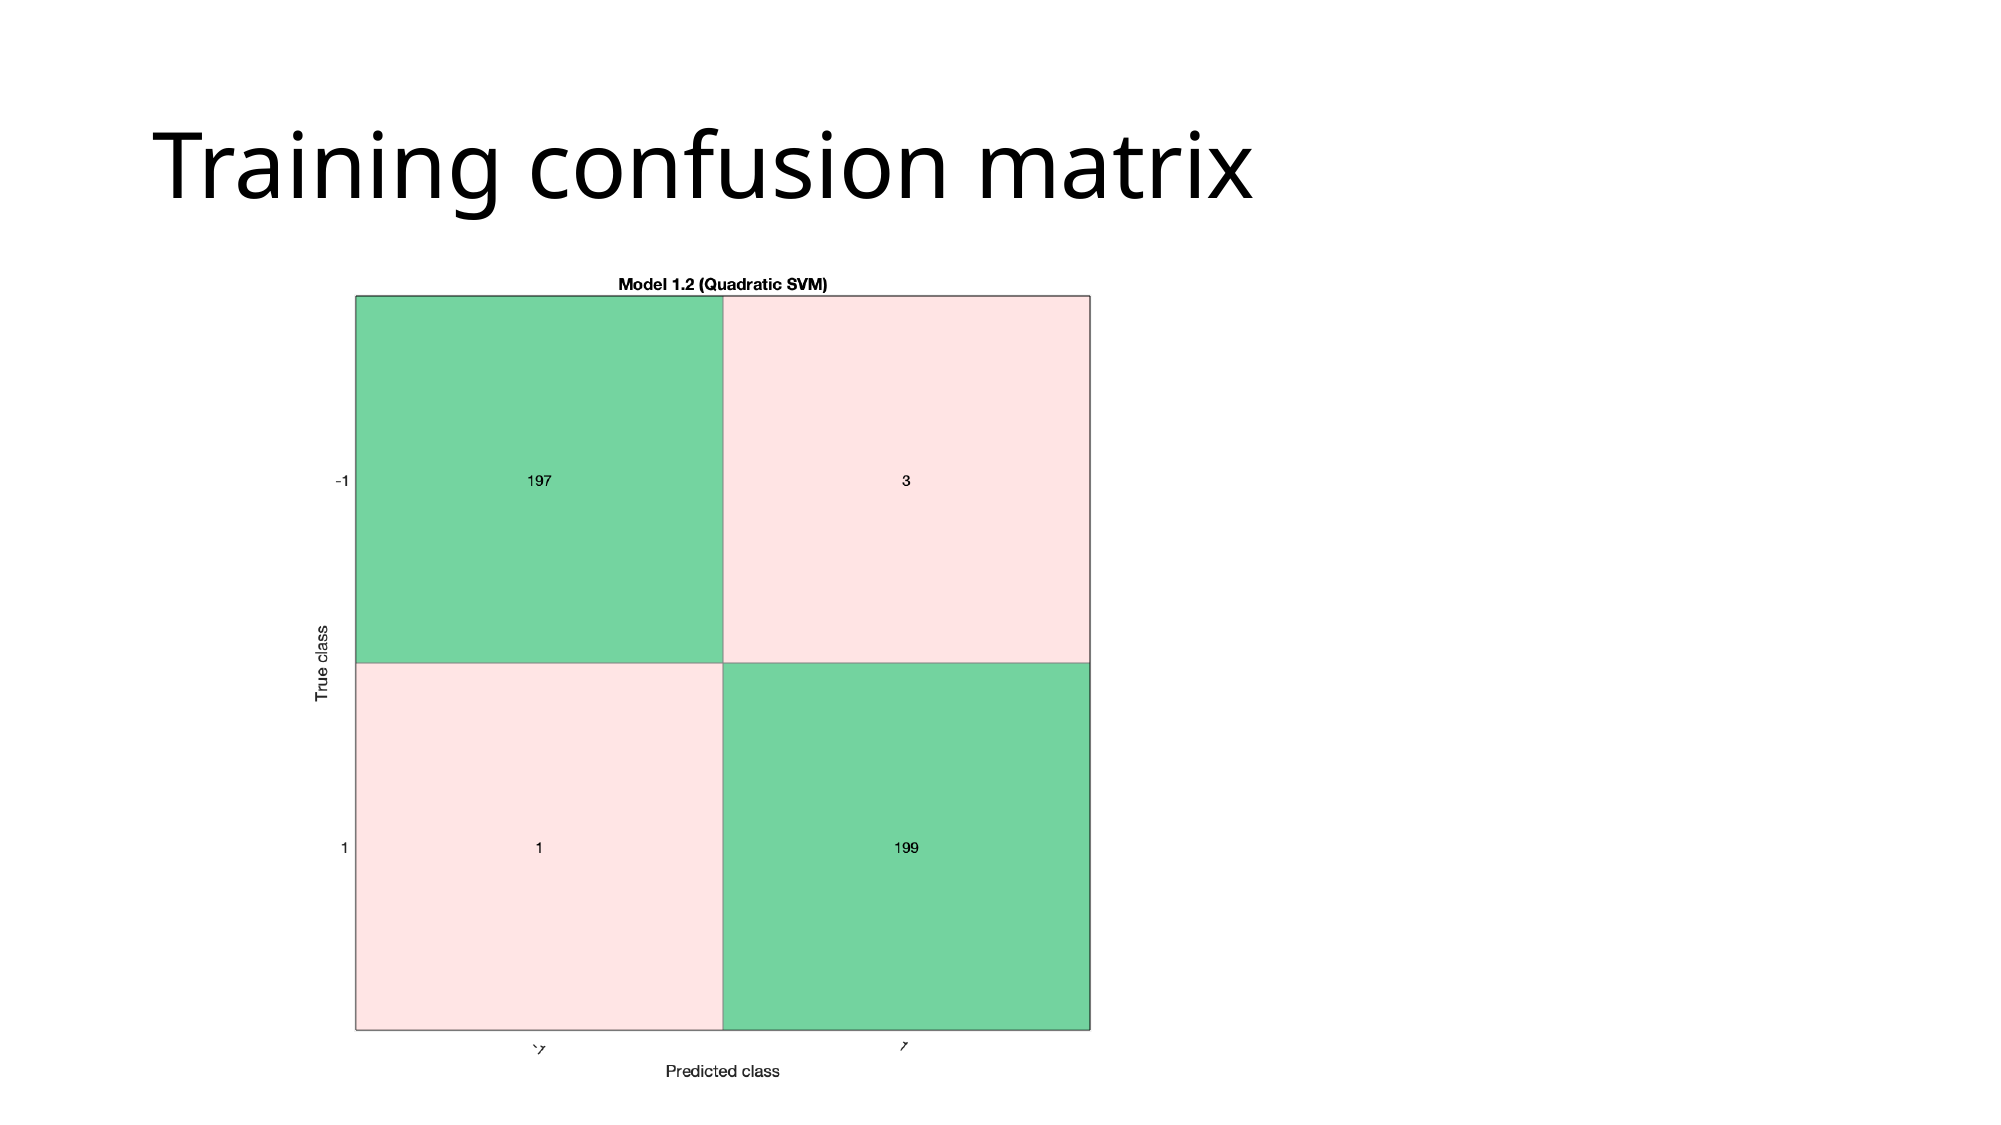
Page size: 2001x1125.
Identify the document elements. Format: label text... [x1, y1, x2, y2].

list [101, 228, 1302, 1125]
title Training confusion matrix [137, 59, 1863, 278]
